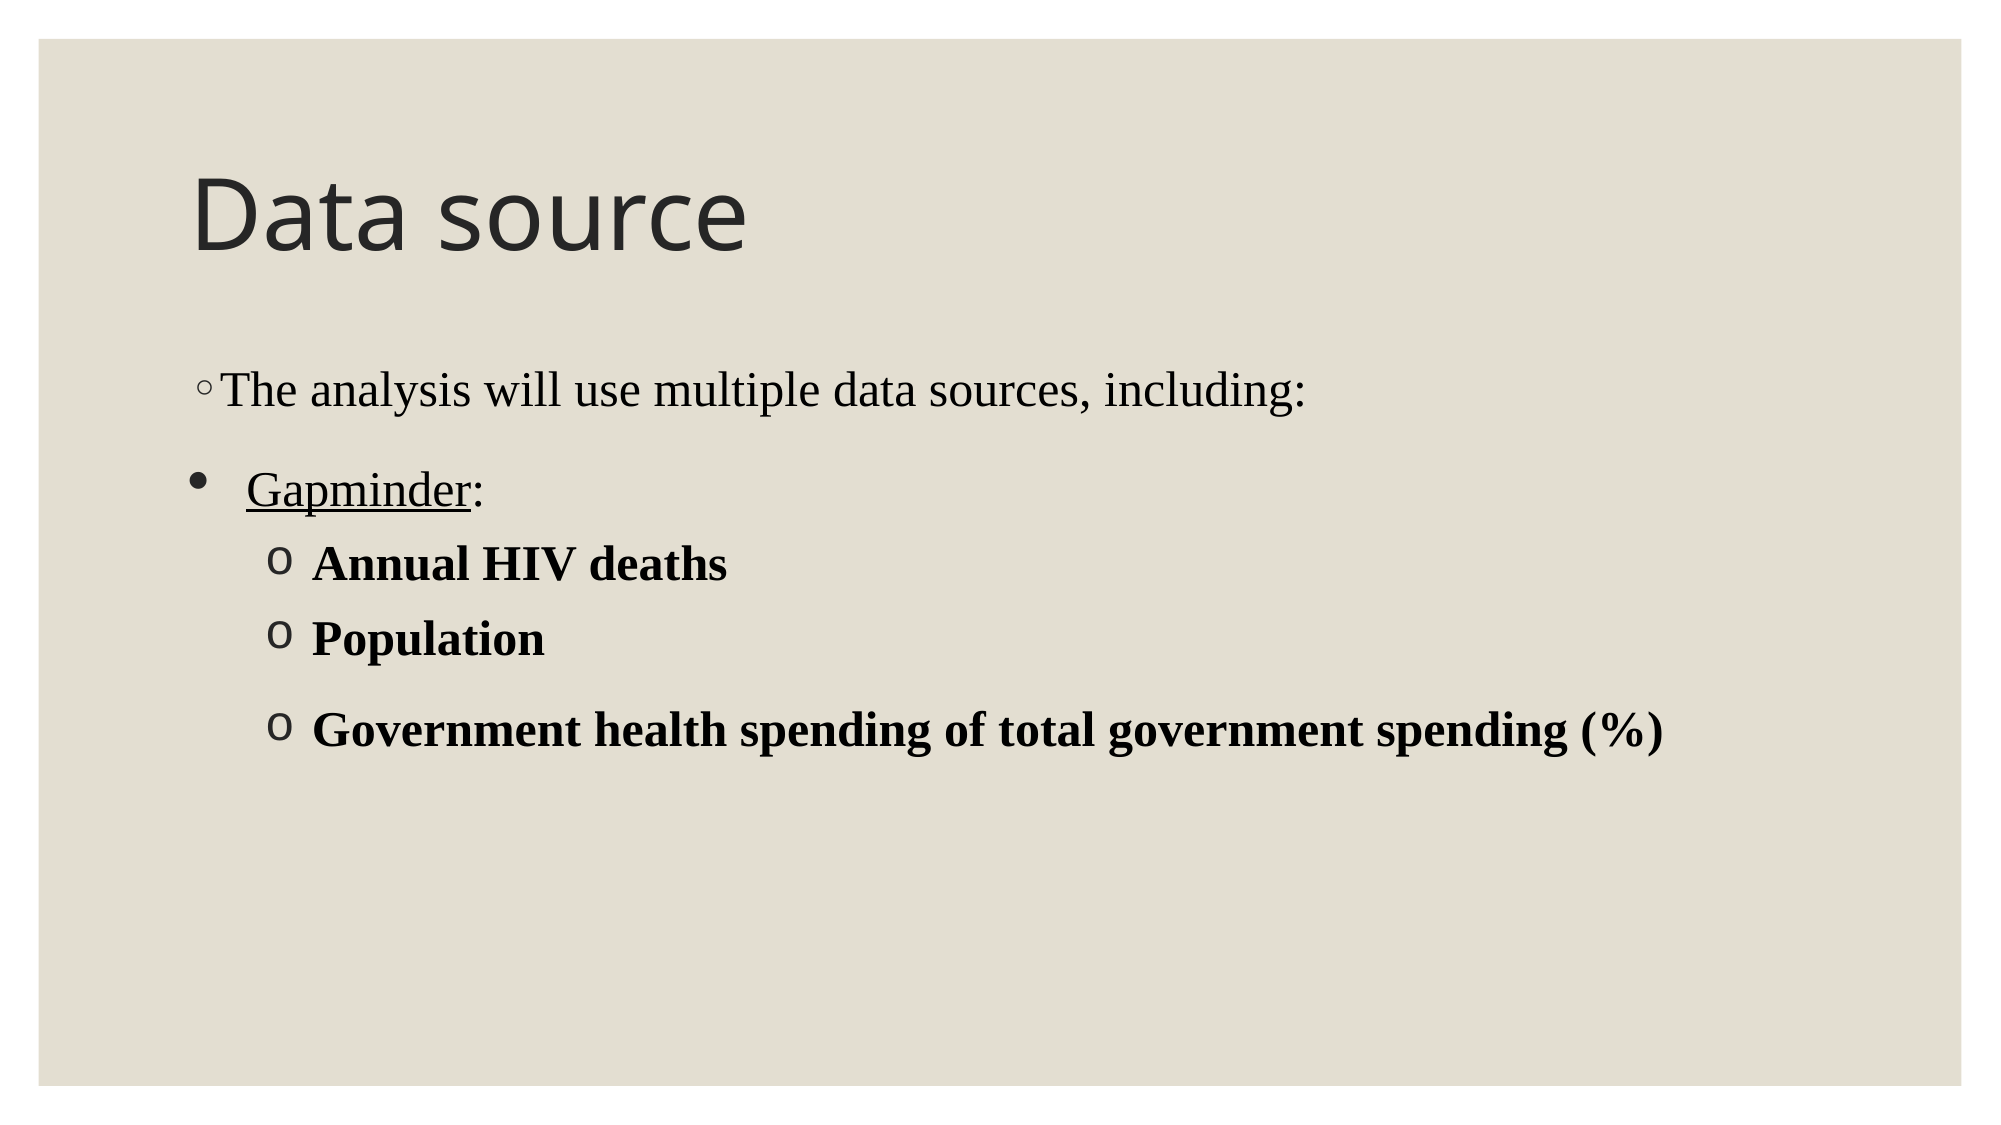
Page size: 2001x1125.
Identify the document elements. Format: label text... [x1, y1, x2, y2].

title Data source [174, 105, 1825, 331]
list The analysis will use multiple data sources, including: Gapminder: Annual HIV deaths Population Government health spending of total government spending (%) [174, 345, 1825, 990]
